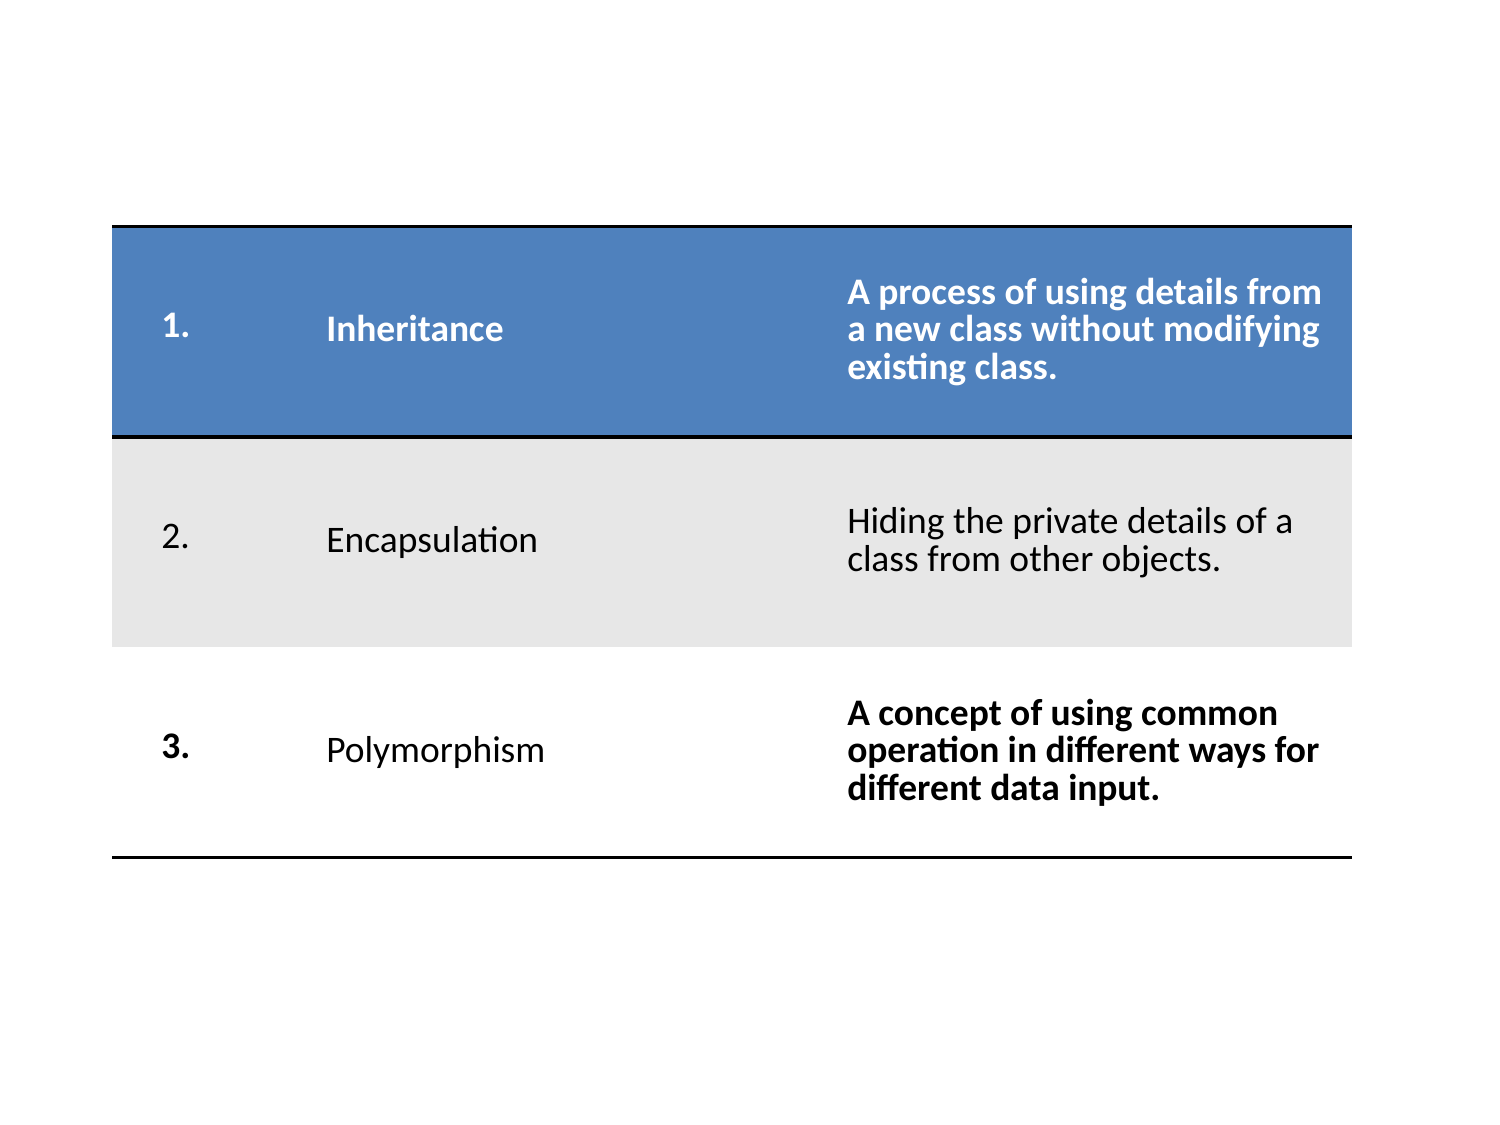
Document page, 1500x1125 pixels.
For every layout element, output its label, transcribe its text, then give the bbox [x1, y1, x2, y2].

table_cell 3. [112, 647, 311, 856]
table_cell A concept of using common operation in different ways for different data input. [832, 647, 1352, 856]
table_cell Polymorphism [311, 647, 832, 856]
table_header 1. [112, 228, 311, 435]
table_cell Encapsulation [311, 439, 832, 647]
table_header Inheritance [311, 228, 832, 435]
table_cell 2. [112, 439, 311, 647]
table_cell Hiding the private details of a class from other objects. [832, 439, 1352, 647]
table_header A process of using details from a new class without modifying existing class. [832, 228, 1352, 435]
